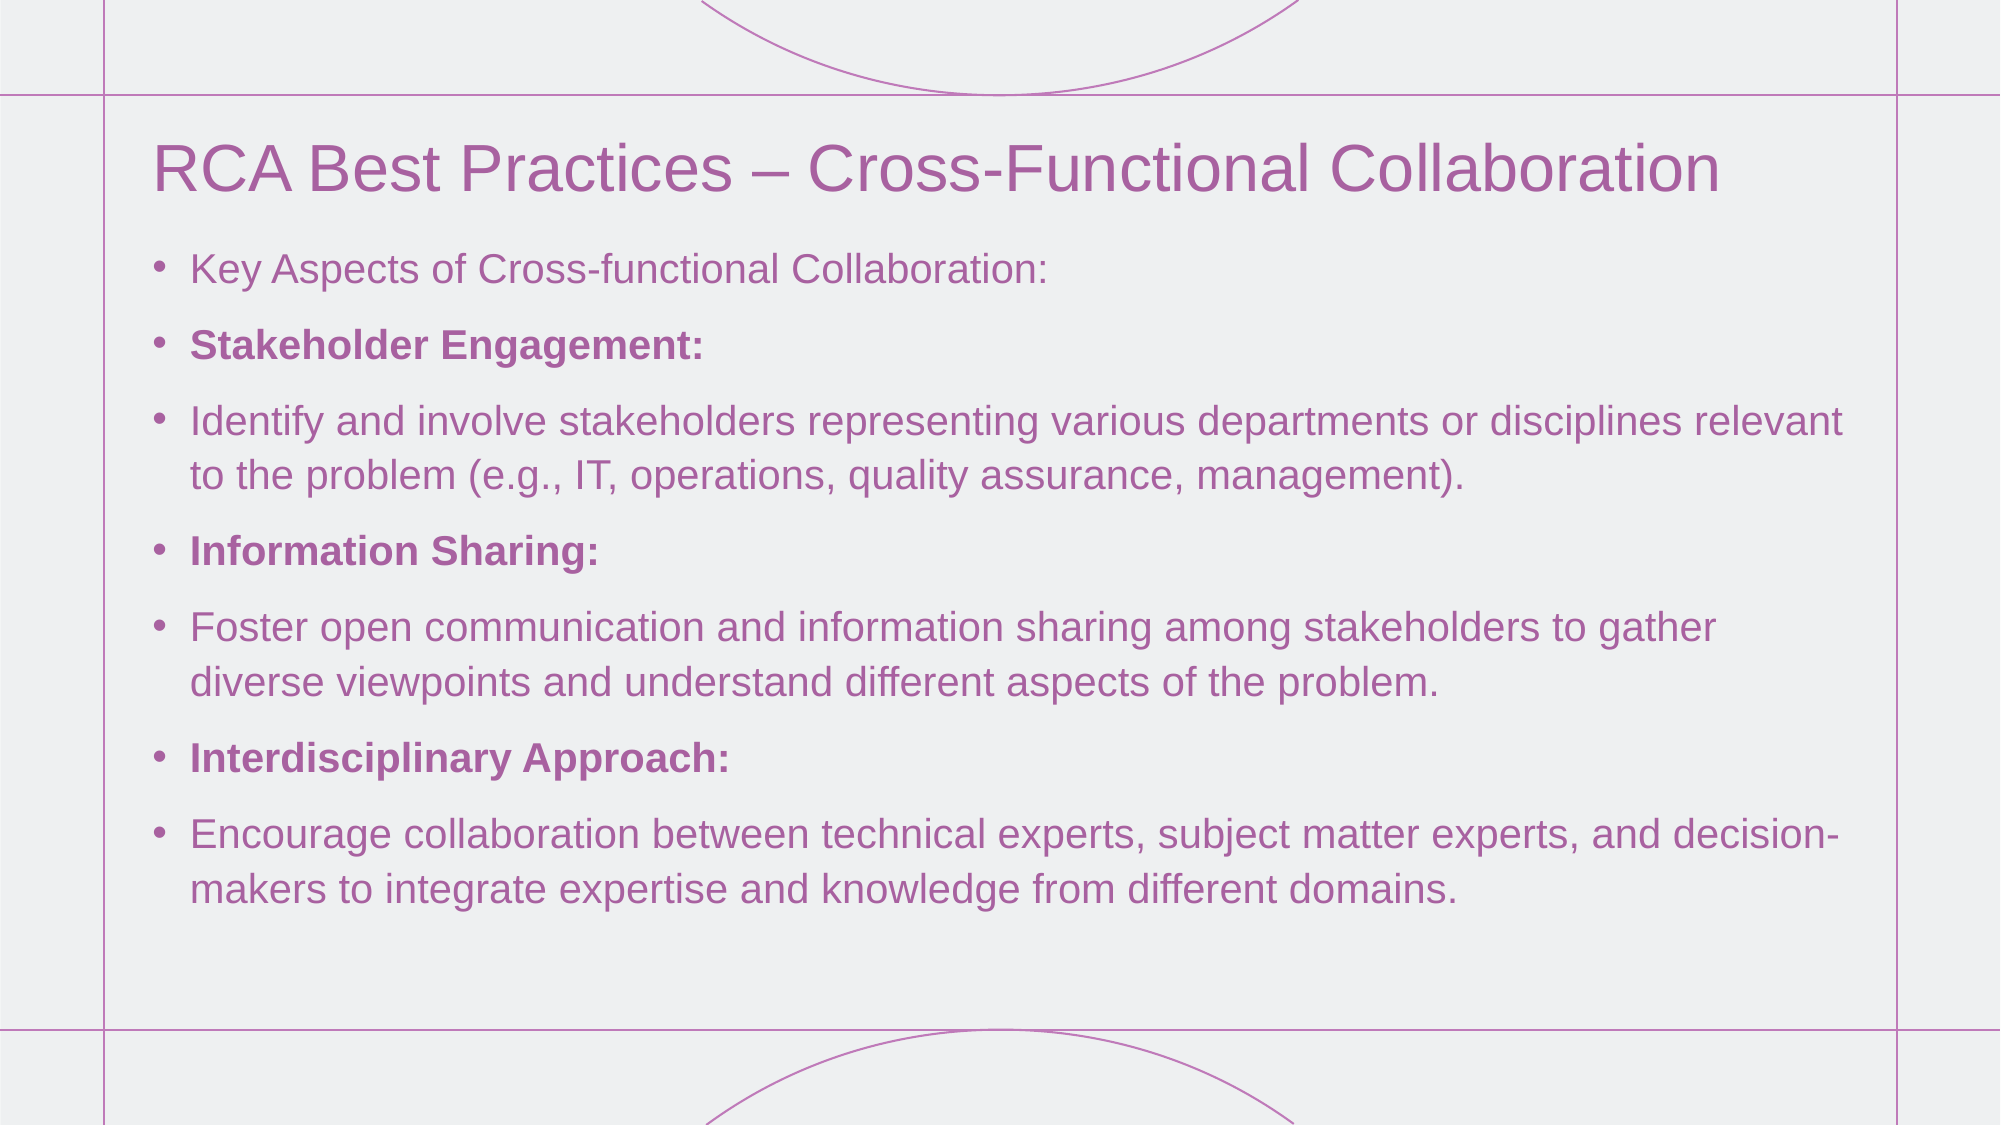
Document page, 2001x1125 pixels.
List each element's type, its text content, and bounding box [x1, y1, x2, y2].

list Key Aspects of Cross-functional Collaboration: Stakeholder Engagement: Identify and involve stakeholders representing various departments or disciplines relevant to the problem (e.g., IT, operations, quality assurance, management). Information Sharing: Foster open communication and information sharing among stakeholders to gather diverse viewpoints and understand different aspects of the problem. Interdisciplinary Approach: Encourage collaboration between technical experts, subject matter experts, and decision-makers to integrate expertise and knowledge from different domains. [137, 229, 1863, 986]
title RCA Best Practices – Cross-Functional Collaboration [137, 99, 1863, 229]
